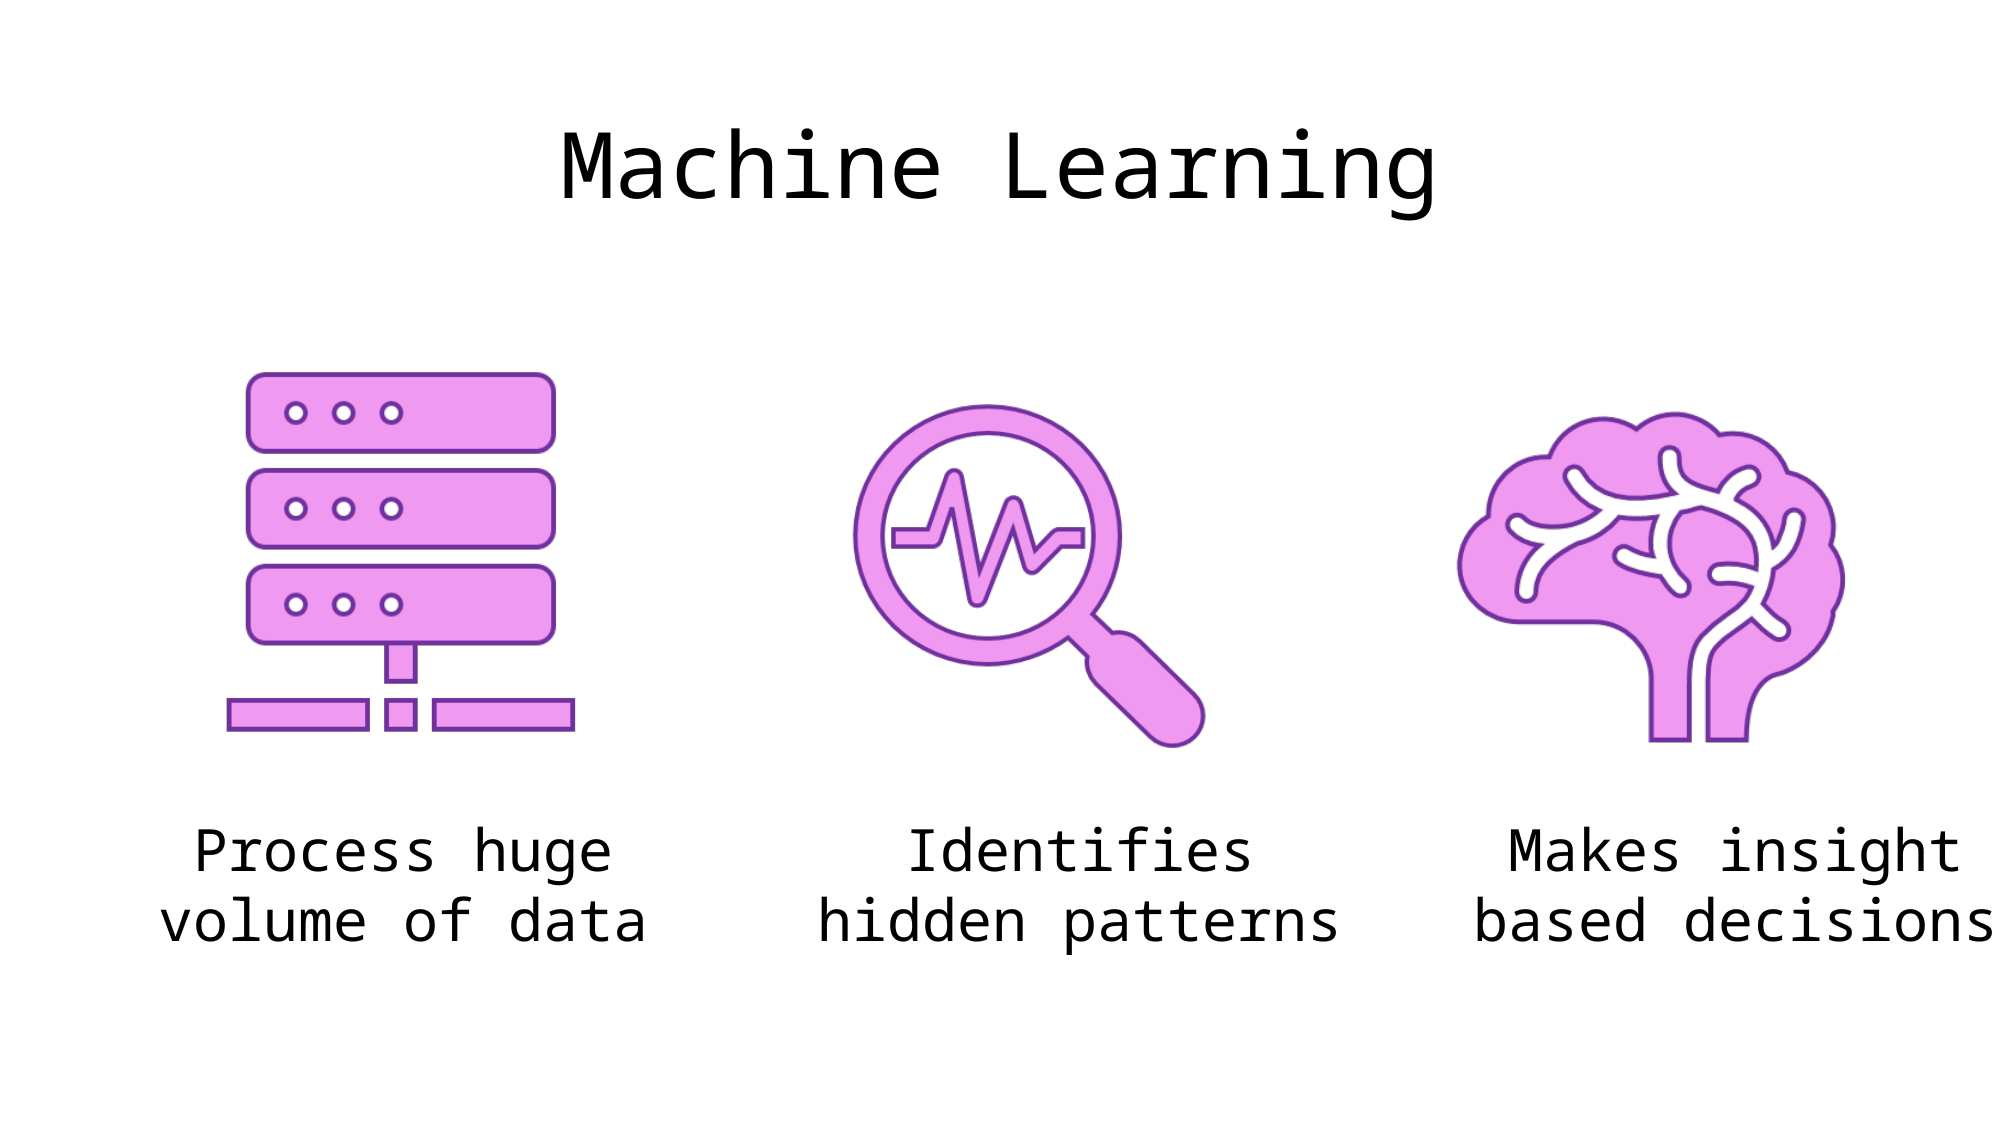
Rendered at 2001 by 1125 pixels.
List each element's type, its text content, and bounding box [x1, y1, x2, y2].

title Machine Learning [137, 59, 1863, 278]
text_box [116, 322, 690, 963]
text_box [1421, 348, 2000, 963]
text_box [793, 371, 1367, 963]
